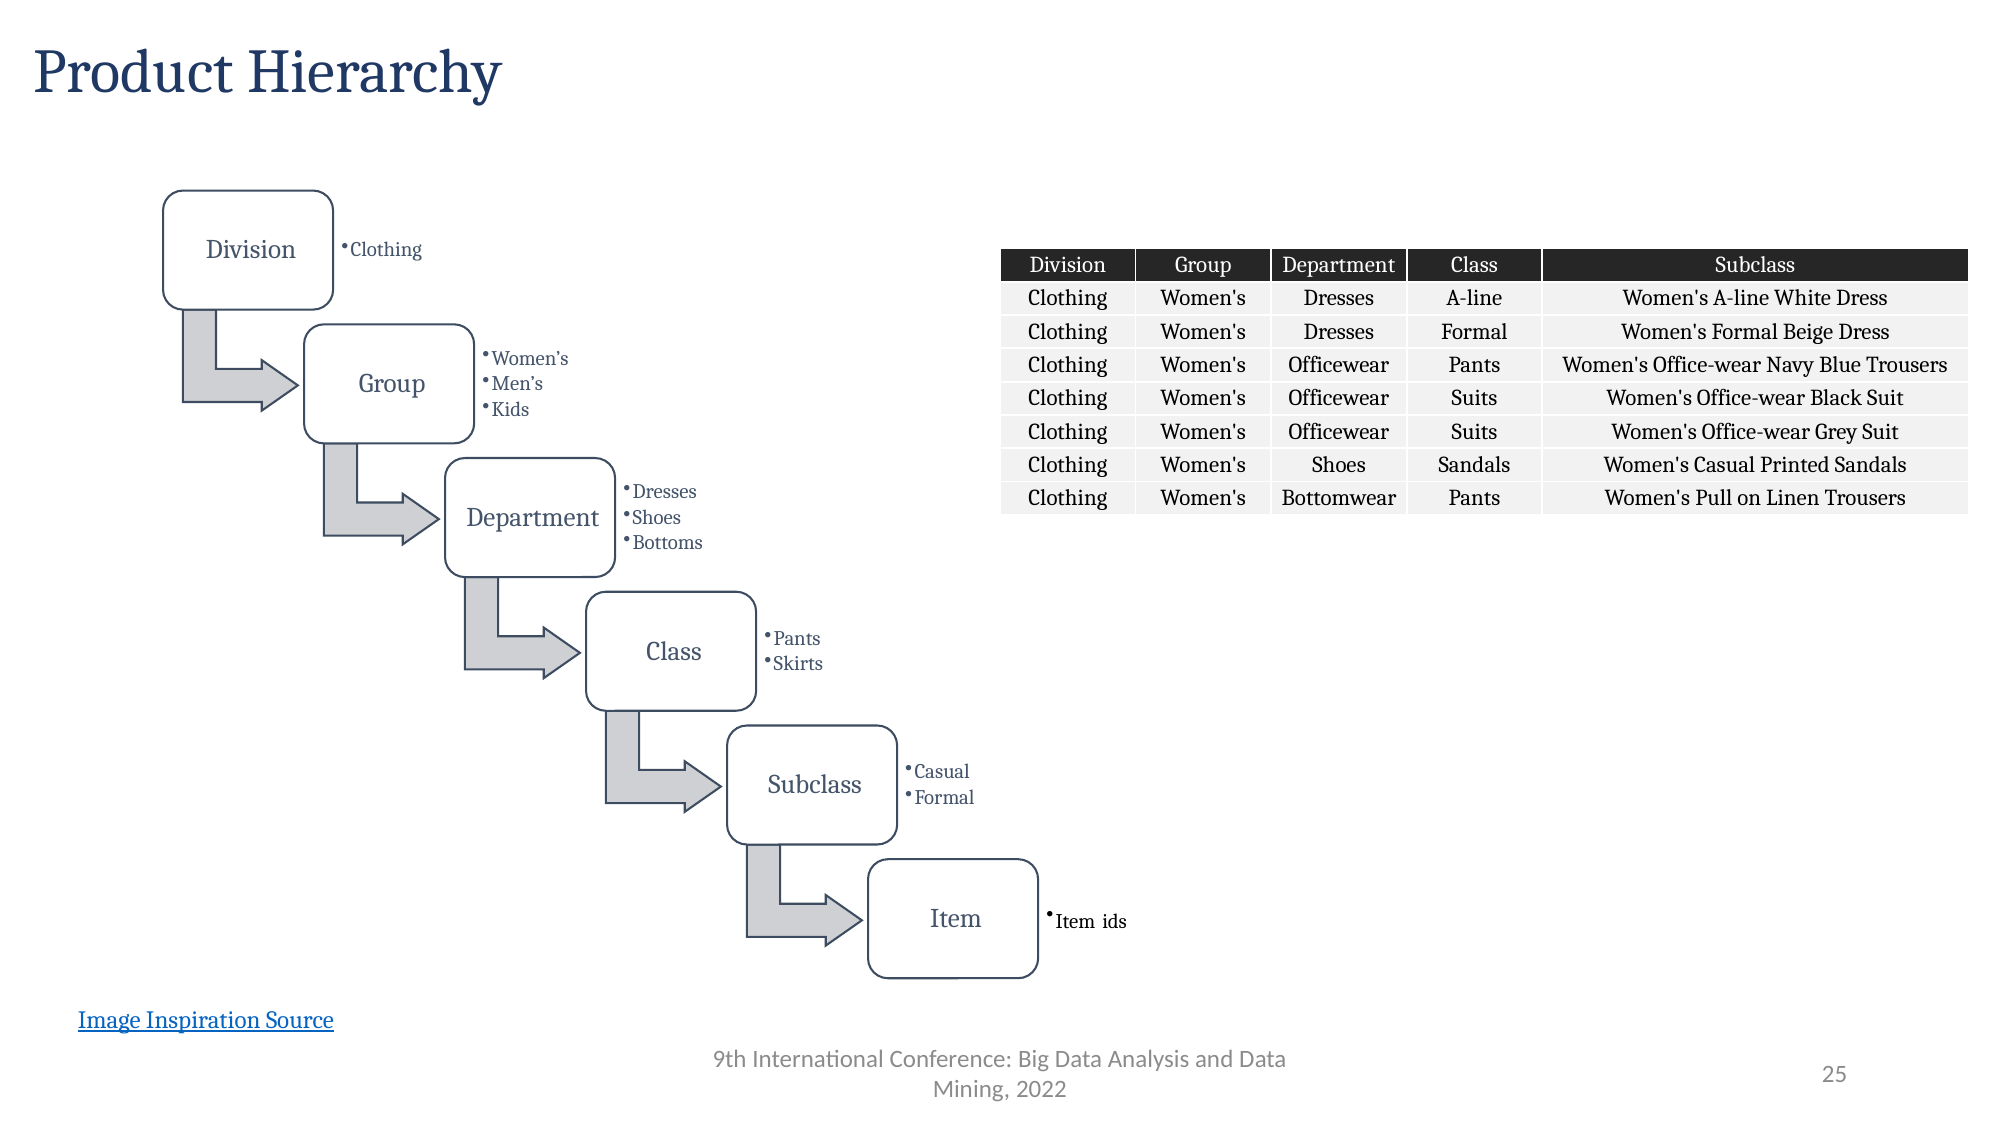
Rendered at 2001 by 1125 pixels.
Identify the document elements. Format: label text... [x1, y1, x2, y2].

table_cell Dresses [1282, 283, 1406, 314]
slide_number 25 [1412, 1042, 1863, 1103]
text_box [43, 185, 1282, 984]
table_cell Formal [1408, 316, 1541, 347]
table_cell Women's Office-wear Navy Blue Trousers [1543, 349, 1968, 381]
table_cell Suits [1408, 416, 1541, 447]
table_cell Dresses [1282, 316, 1406, 347]
table_cell Women's Pull on Linen Trousers [1543, 482, 1968, 514]
table_cell Women's Office-wear Black Suit [1543, 383, 1968, 414]
table_cell A-line [1408, 283, 1541, 314]
table_cell Women's Formal Beige Dress [1543, 316, 1968, 347]
table_header Class [1408, 249, 1541, 281]
footer 9th International Conference: Big Data Analysis and Data Mining, 2022 [662, 1042, 1338, 1103]
table_cell Shoes [1282, 449, 1406, 481]
table_cell Pants [1408, 349, 1541, 381]
table_cell Women's Office-wear Grey Suit [1543, 416, 1968, 447]
table_cell Officewear [1282, 416, 1406, 447]
table_header Department [1282, 249, 1406, 281]
table_header Subclass [1543, 249, 1968, 281]
table_cell Officewear [1282, 383, 1406, 414]
title Product Hierarchy [18, 30, 1744, 249]
table_cell Sandals [1408, 449, 1541, 481]
table_cell Pants [1408, 482, 1541, 514]
table_cell Women's A-line White Dress [1543, 283, 1968, 314]
table_cell Bottomwear [1282, 482, 1406, 514]
text_box Image Inspiration Source [63, 996, 364, 1041]
table_cell Women's Casual Printed Sandals [1543, 449, 1968, 481]
table_cell Officewear [1282, 349, 1406, 381]
table_cell Suits [1408, 383, 1541, 414]
